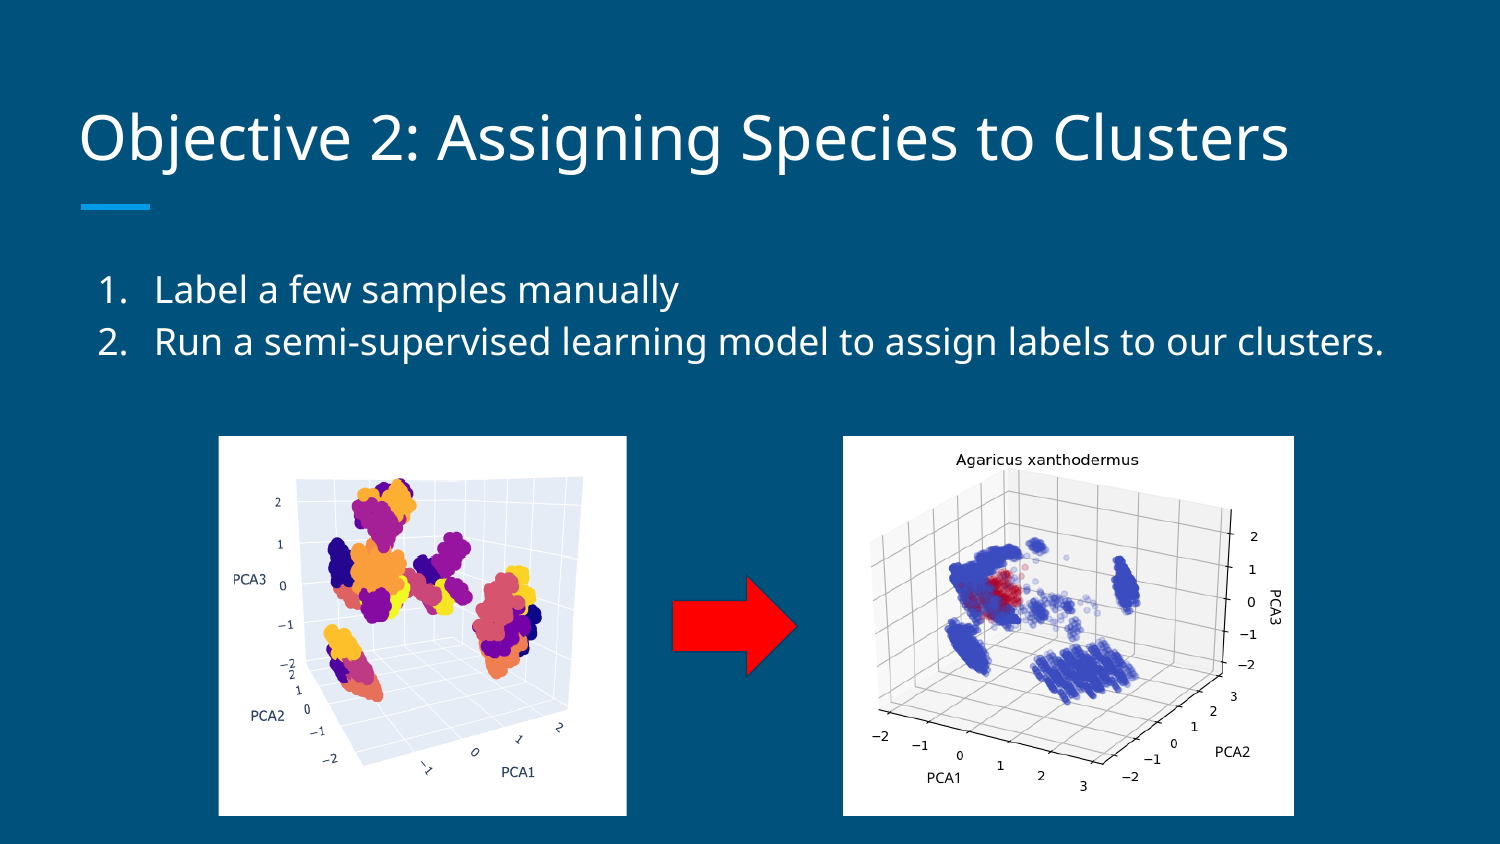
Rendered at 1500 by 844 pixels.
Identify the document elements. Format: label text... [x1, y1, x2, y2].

picture [219, 437, 626, 815]
title Objective 2: Assigning Species to Clusters [63, 75, 1437, 188]
text_box [672, 574, 798, 678]
list Label a few samples manually Run a semi-supervised learning model to assign labels to our clusters. [63, 244, 1437, 750]
picture [844, 437, 1293, 815]
